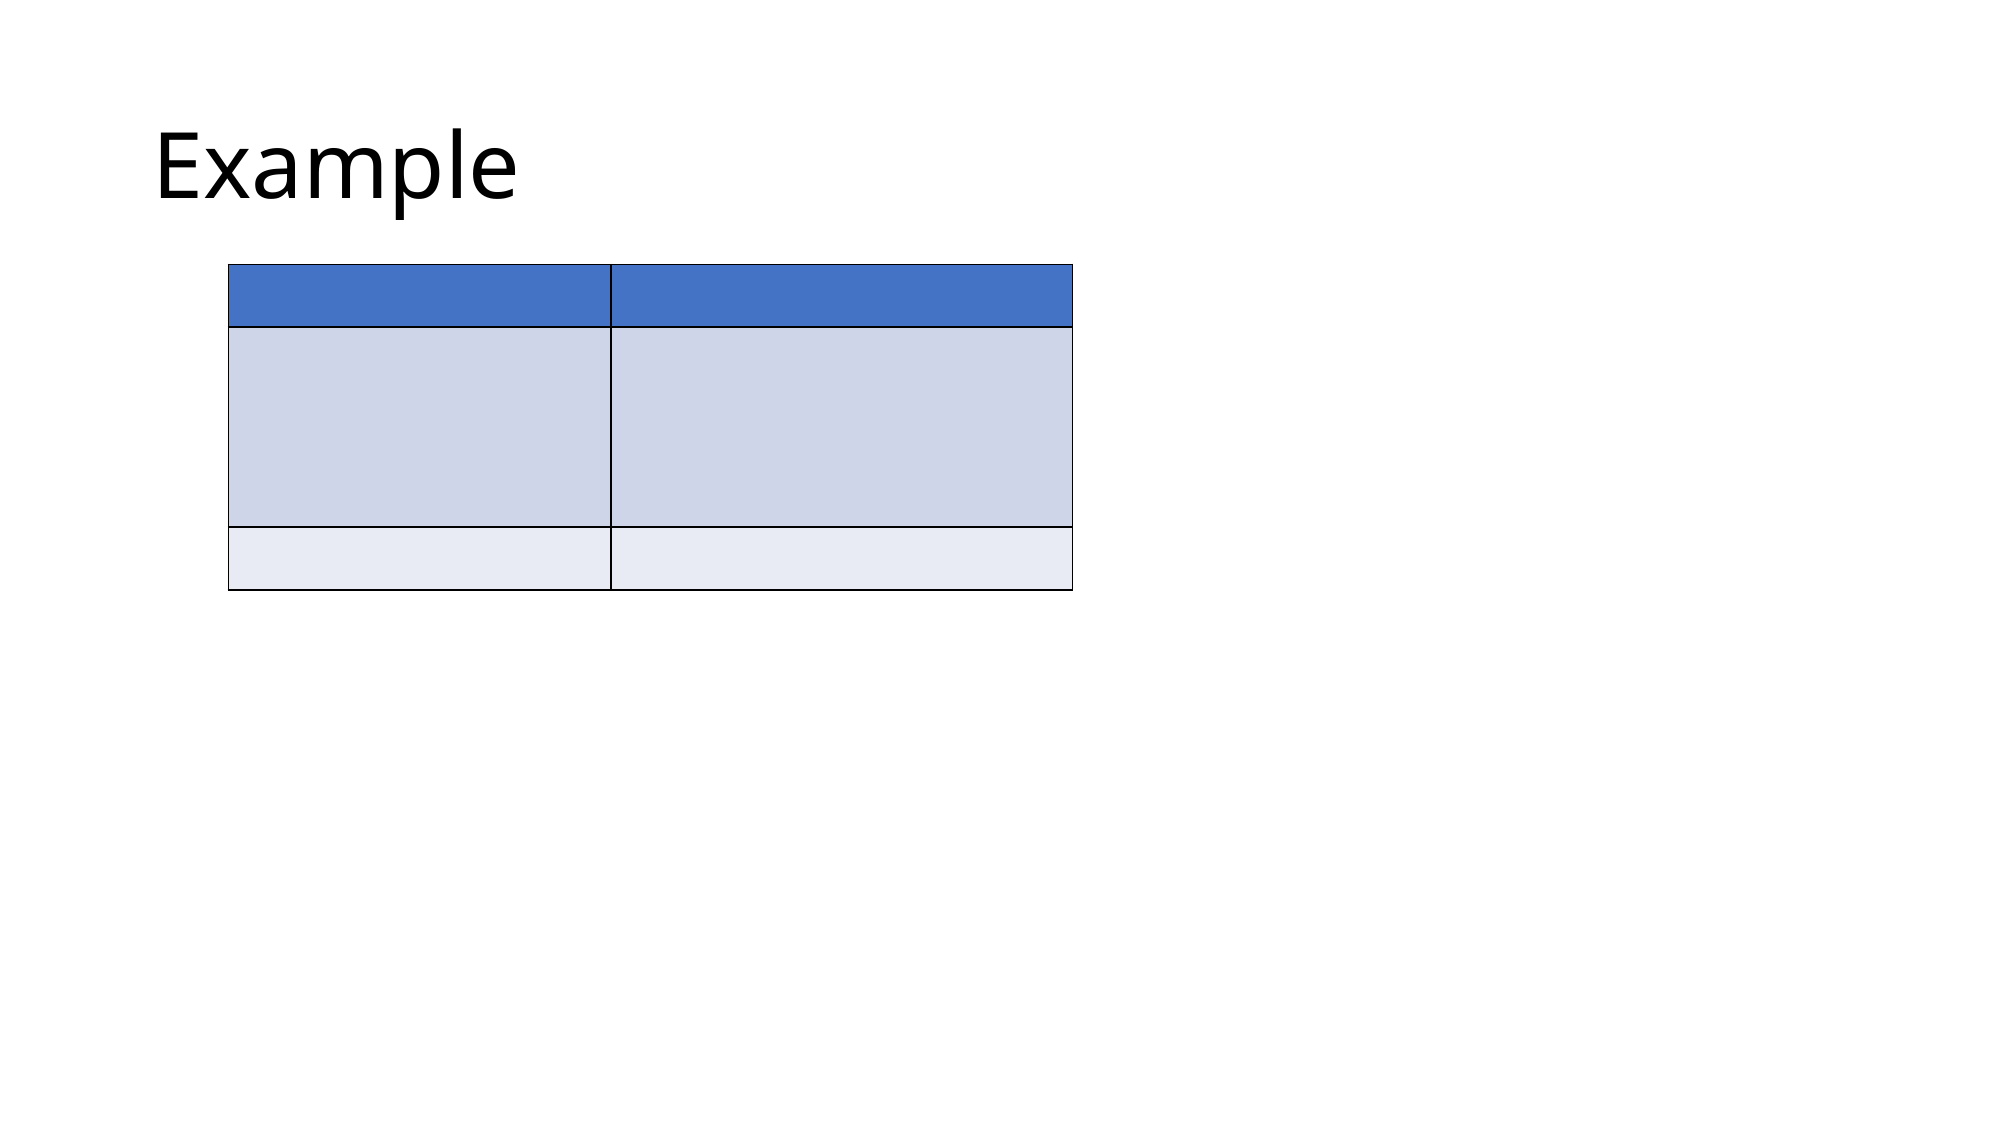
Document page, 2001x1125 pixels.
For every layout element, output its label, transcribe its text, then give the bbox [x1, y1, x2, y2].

title Example [137, 59, 1863, 278]
